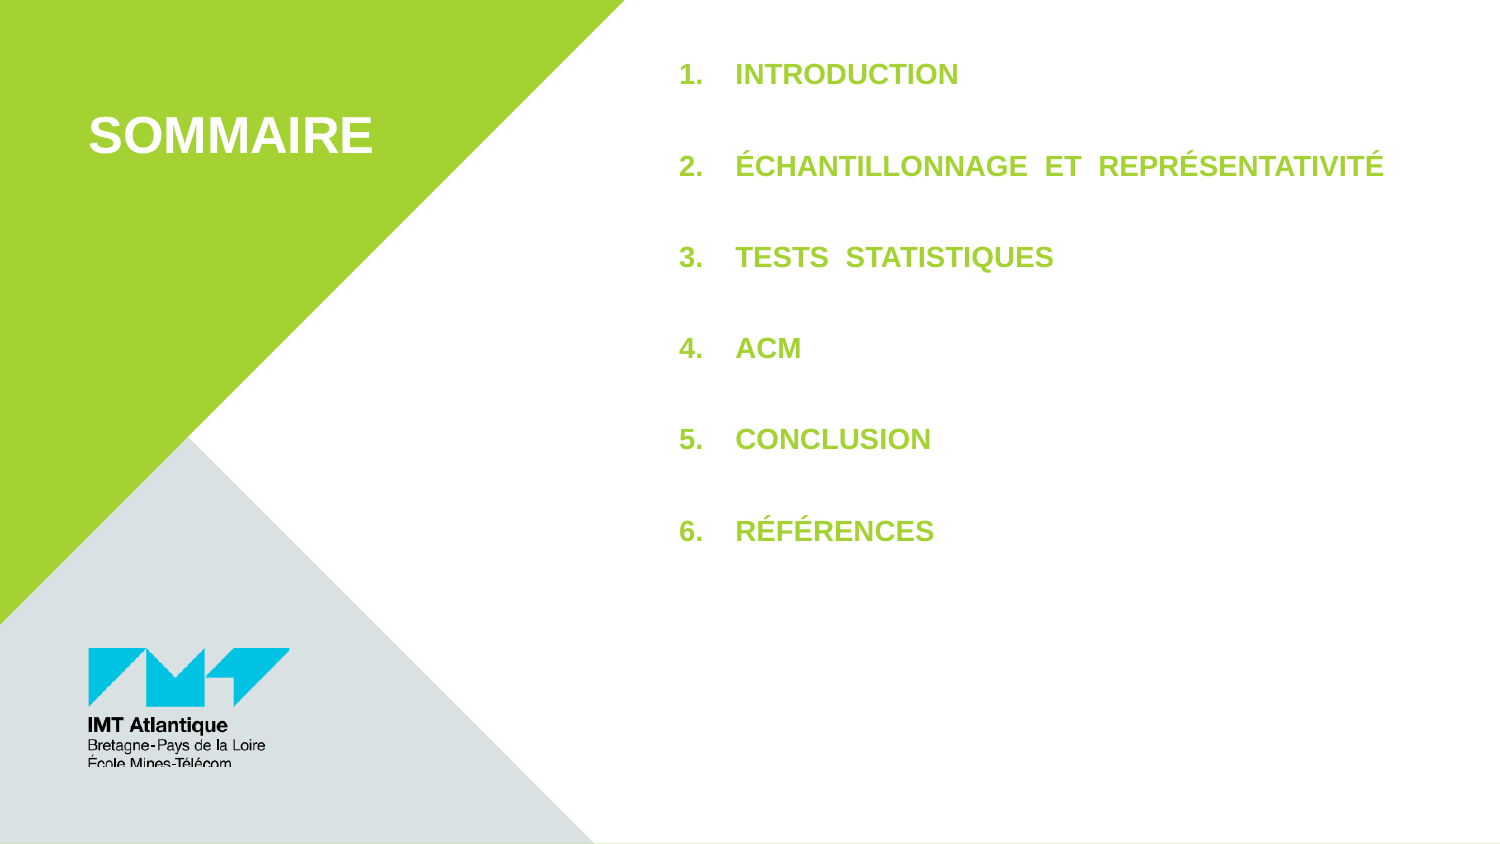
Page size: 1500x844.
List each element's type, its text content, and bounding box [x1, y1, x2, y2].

title sommaire [88, 107, 525, 164]
list Introduction Échantillonnage et Représentativité Tests statistiques ACM Conclusion références [679, 55, 1387, 659]
